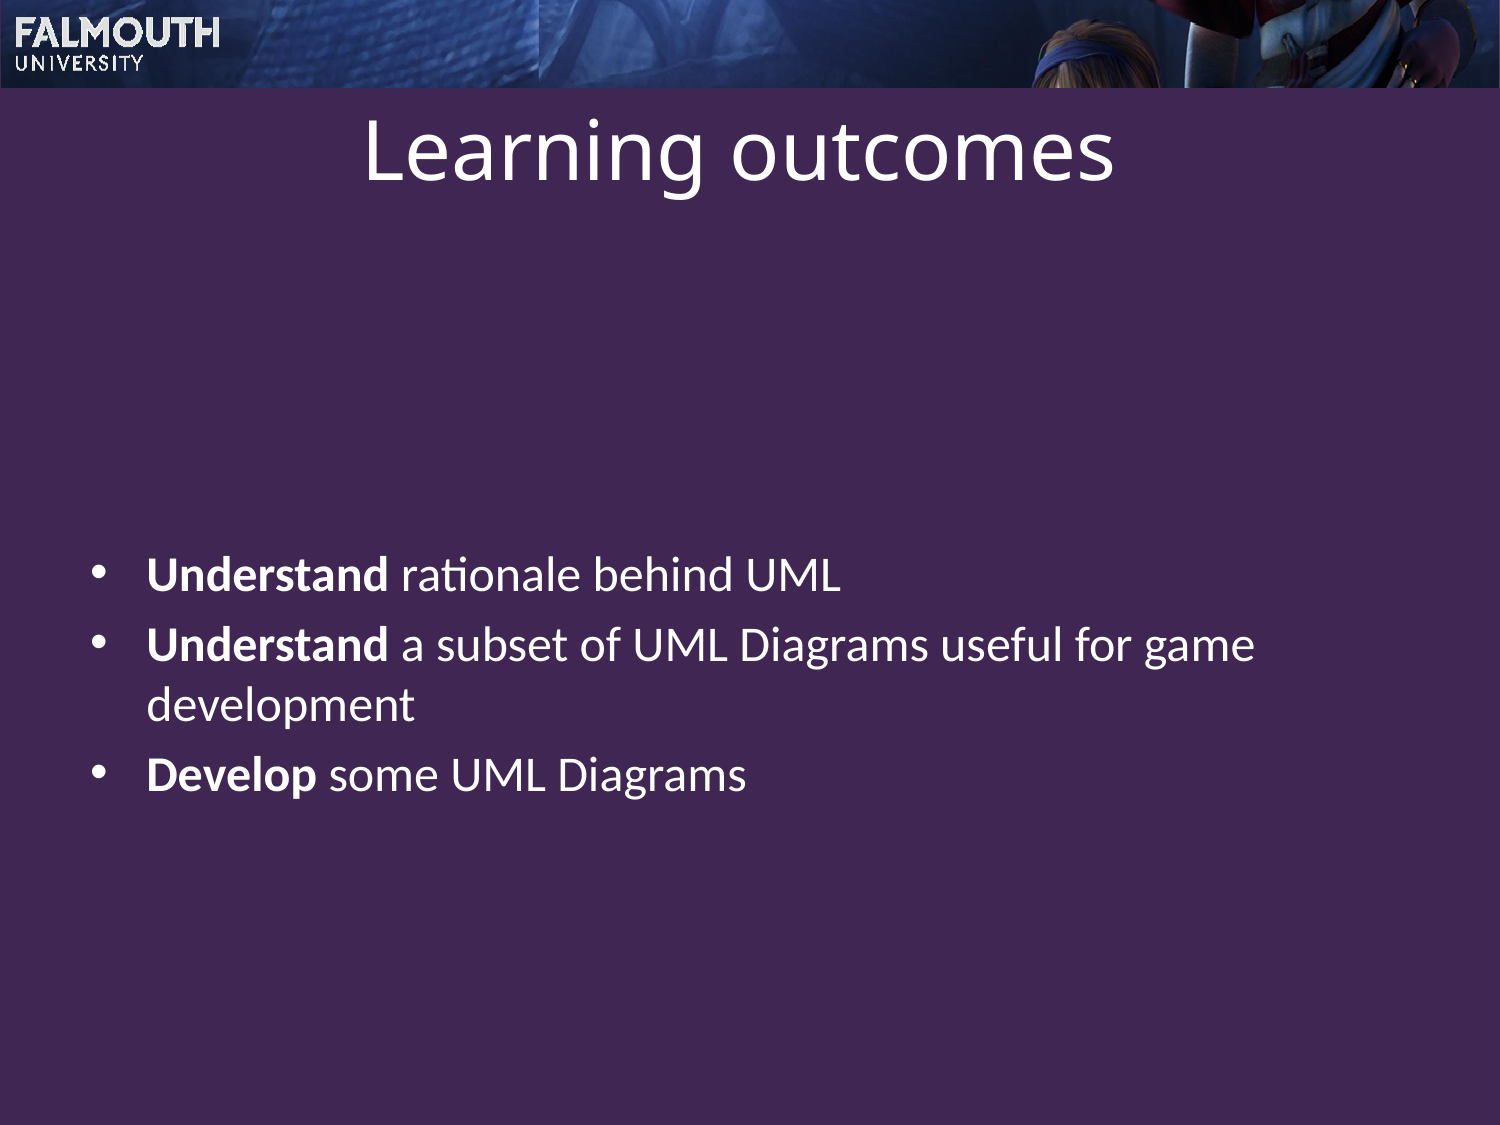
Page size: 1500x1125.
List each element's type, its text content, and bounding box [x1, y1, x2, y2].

list Understand rationale behind UML Understand a subset of UML Diagrams useful for game development Develop some UML Diagrams [75, 243, 1425, 1100]
title Learning outcomes [75, 90, 1425, 194]
picture [0, 0, 1500, 90]
